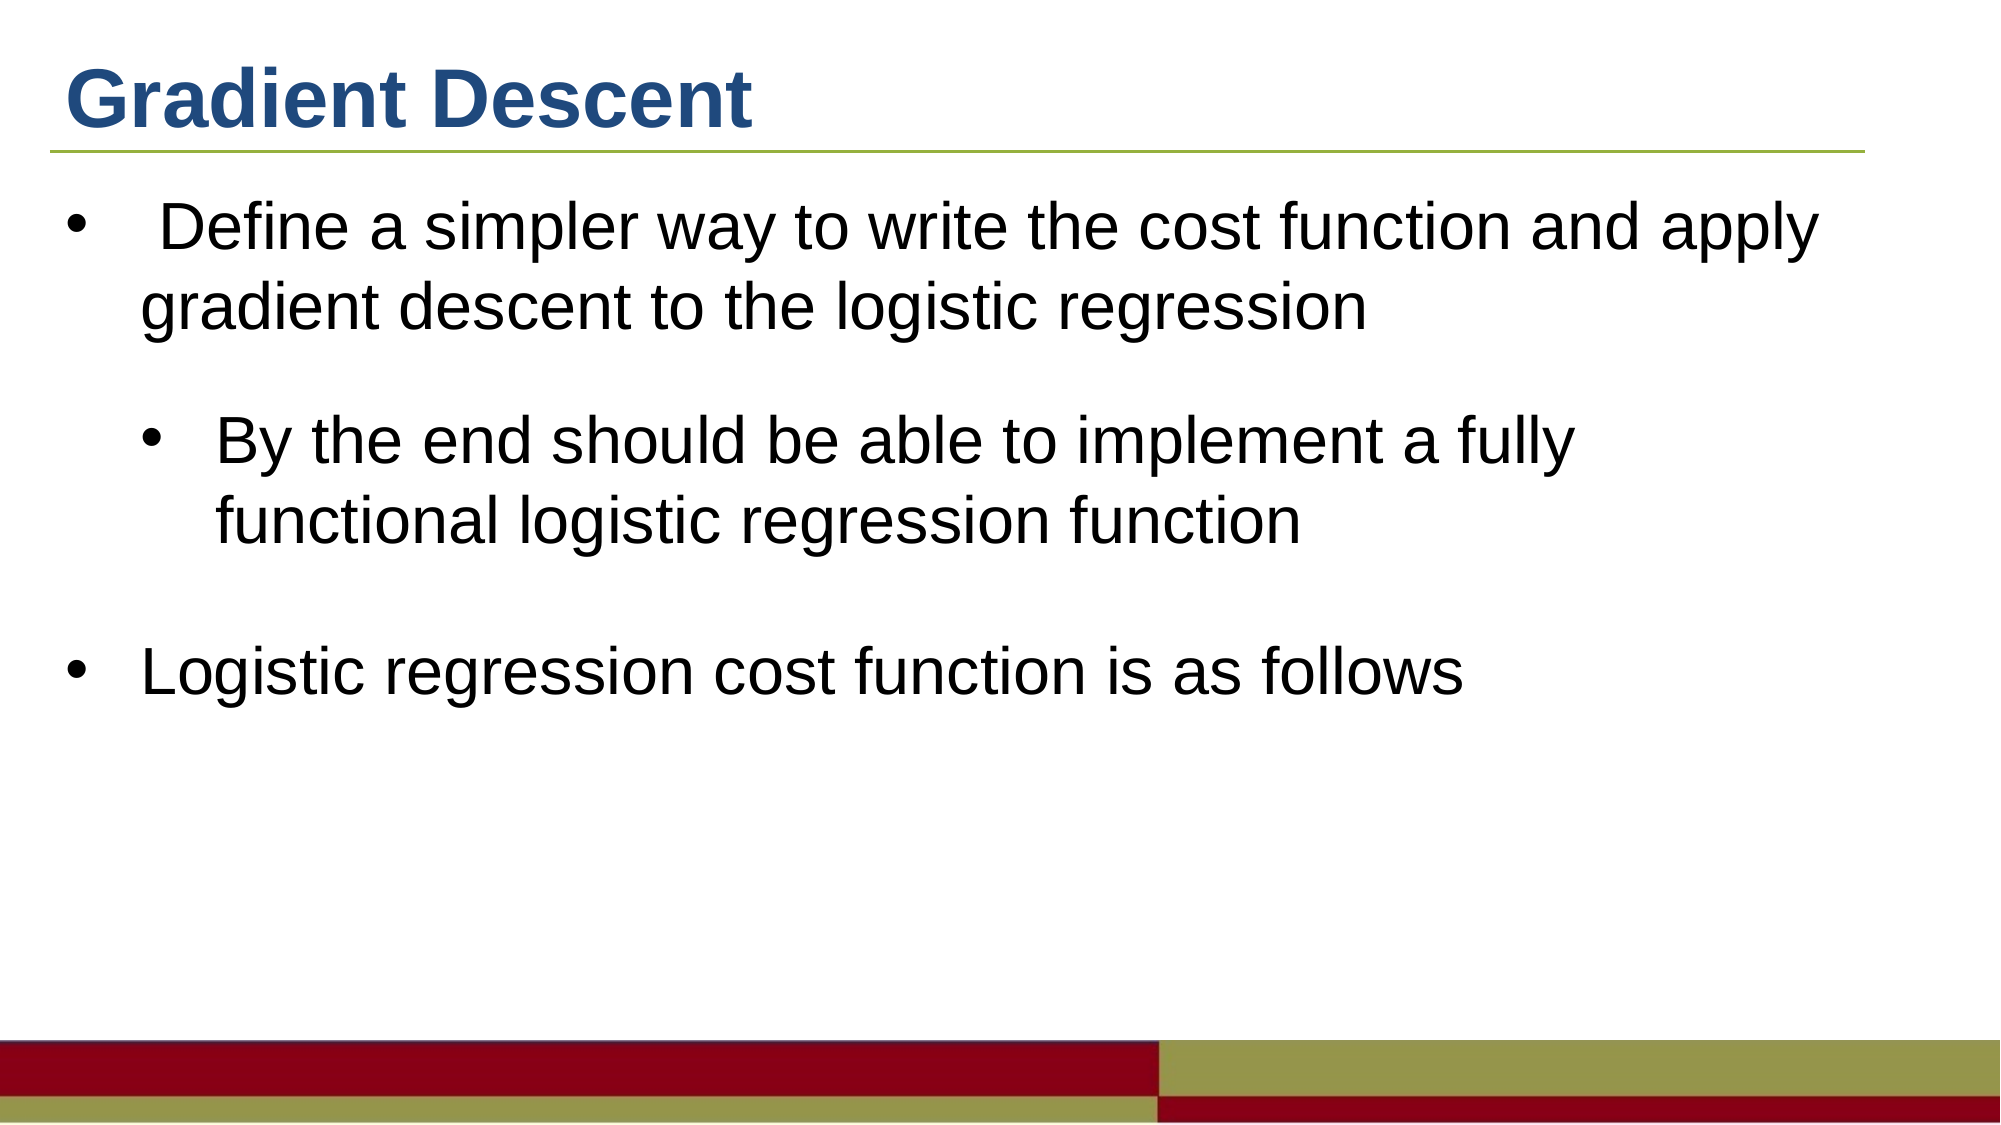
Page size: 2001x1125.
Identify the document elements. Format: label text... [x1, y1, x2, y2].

picture [0, 1040, 2000, 1125]
title Gradient Descent [50, 37, 1878, 150]
subtitle Define a simpler way to write the cost function and apply gradient descent to the logistic regression By the end should be able to implement a fully functional logistic regression function Logistic regression cost function is as follows [50, 174, 1878, 1026]
